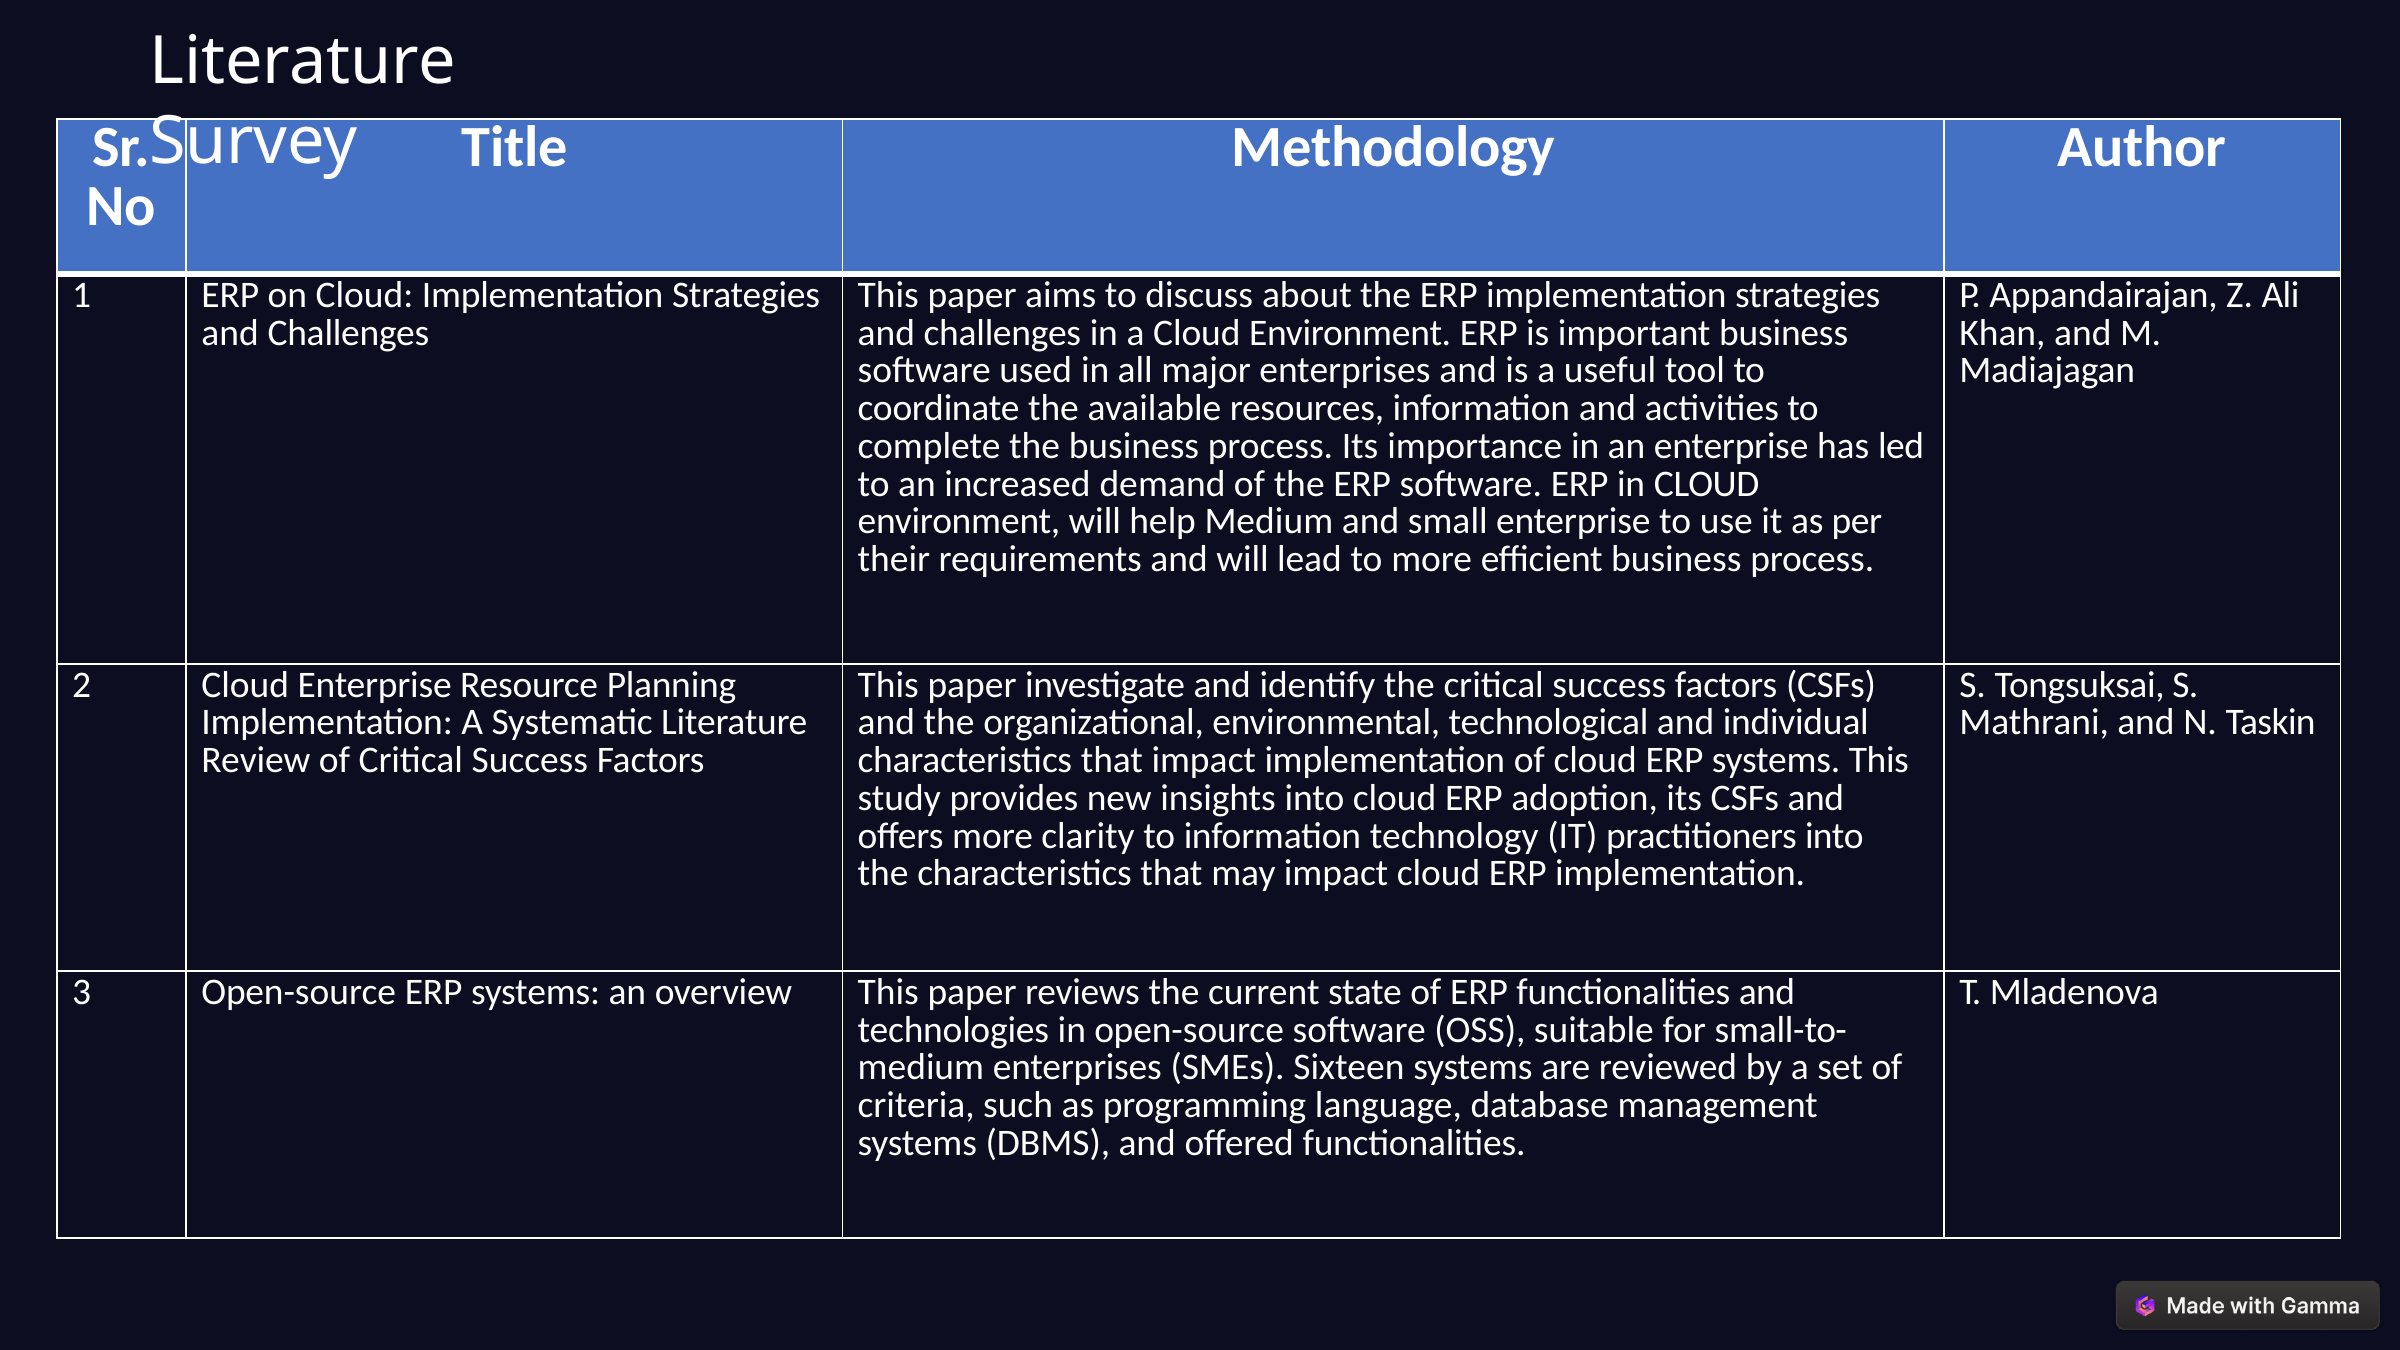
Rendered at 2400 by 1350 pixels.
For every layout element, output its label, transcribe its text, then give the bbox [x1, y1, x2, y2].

table_cell This paper reviews the current state of ERP functionalities and technologies in open-source software (OSS), suitable for small-to- medium enterprises (SMEs). Sixteen systems are reviewed by a set of criteria, such as programming language, database management systems (DBMS), and offered functionalities. [843, 972, 1943, 1237]
table_cell Cloud Enterprise Resource Planning Implementation: A Systematic Literature Review of Critical Success Factors [187, 665, 842, 970]
table_cell P. Appandairajan, Z. Ali Khan, and M. Madiajagan [1945, 277, 2340, 663]
title Literature Survey [147, 14, 660, 243]
table_cell Open-source ERP systems: an overview [187, 972, 842, 1237]
table_header Author [1945, 120, 2340, 271]
picture [2106, 1271, 2389, 1339]
table_header Title [187, 120, 842, 271]
table_cell 1 [58, 277, 185, 663]
table_cell T. Mladenova [1945, 972, 2340, 1237]
table_cell 2 [58, 665, 185, 970]
table_cell This paper investigate and identify the critical success factors (CSFs) and the organizational, environmental, technological and individual characteristics that impact implementation of cloud ERP systems. This study provides new insights into cloud ERP adoption, its CSFs and offers more clarity to information technology (IT) practitioners into the characteristics that may impact cloud ERP implementation. [843, 665, 1943, 970]
table_header Methodology [843, 120, 1943, 271]
table_header Sr. No [58, 120, 185, 271]
table_cell S. Tongsuksai, S. Mathrani, and N. Taskin [1945, 665, 2340, 970]
table_cell ERP on Cloud: Implementation Strategies and Challenges [187, 277, 842, 663]
table_cell 3 [58, 972, 185, 1237]
table_cell This paper aims to discuss about the ERP implementation strategies and challenges in a Cloud Environment. ERP is important business software used in all major enterprises and is a useful tool to coordinate the available resources, information and activities to complete the business process. Its importance in an enterprise has led to an increased demand of the ERP software. ERP in CLOUD environment, will help Medium and small enterprise to use it as per their requirements and will lead to more efficient business process. [843, 277, 1943, 663]
